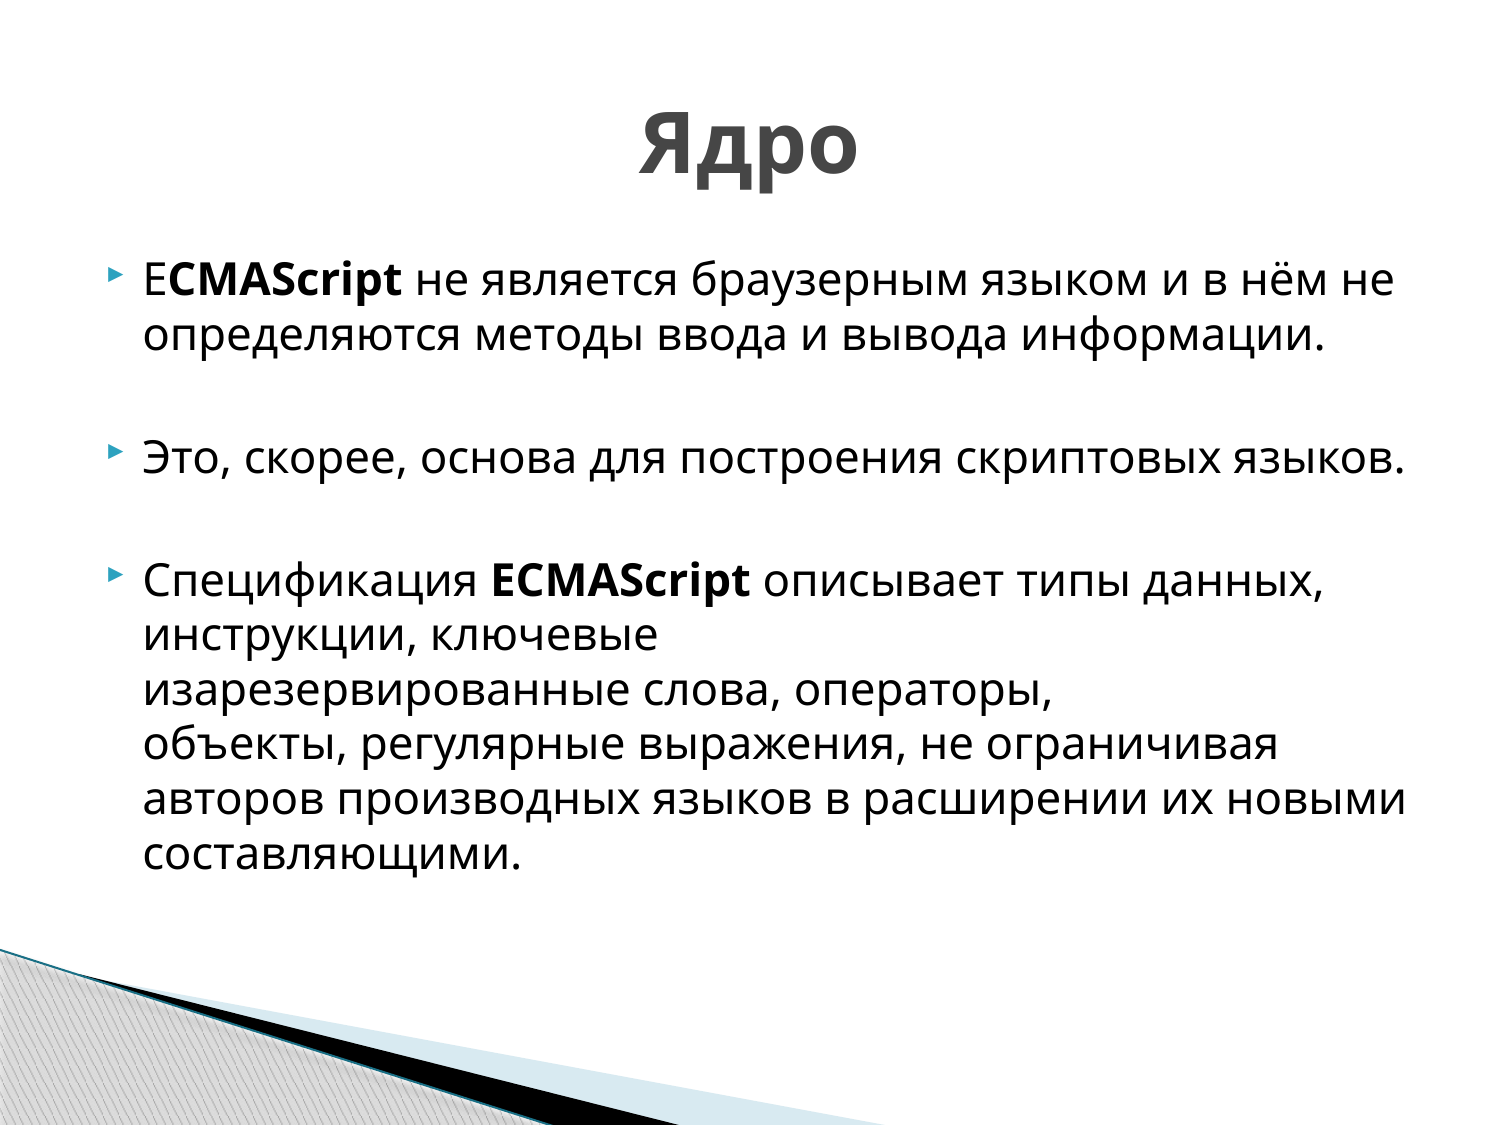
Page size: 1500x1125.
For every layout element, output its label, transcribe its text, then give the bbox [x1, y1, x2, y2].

list ECMAScript не является браузерным языком и в нём не определяются методы ввода и вывода информации. Это, скорее, основа для построения скриптовых языков. Спецификация ECMAScript описывает типы данных, инструкции, ключевые изарезервированные слова, операторы, объекты, регулярные выражения, не ограничивая авторов производных языков в расширении их новыми составляющими. [75, 243, 1425, 986]
title Ядро [75, 45, 1425, 233]
